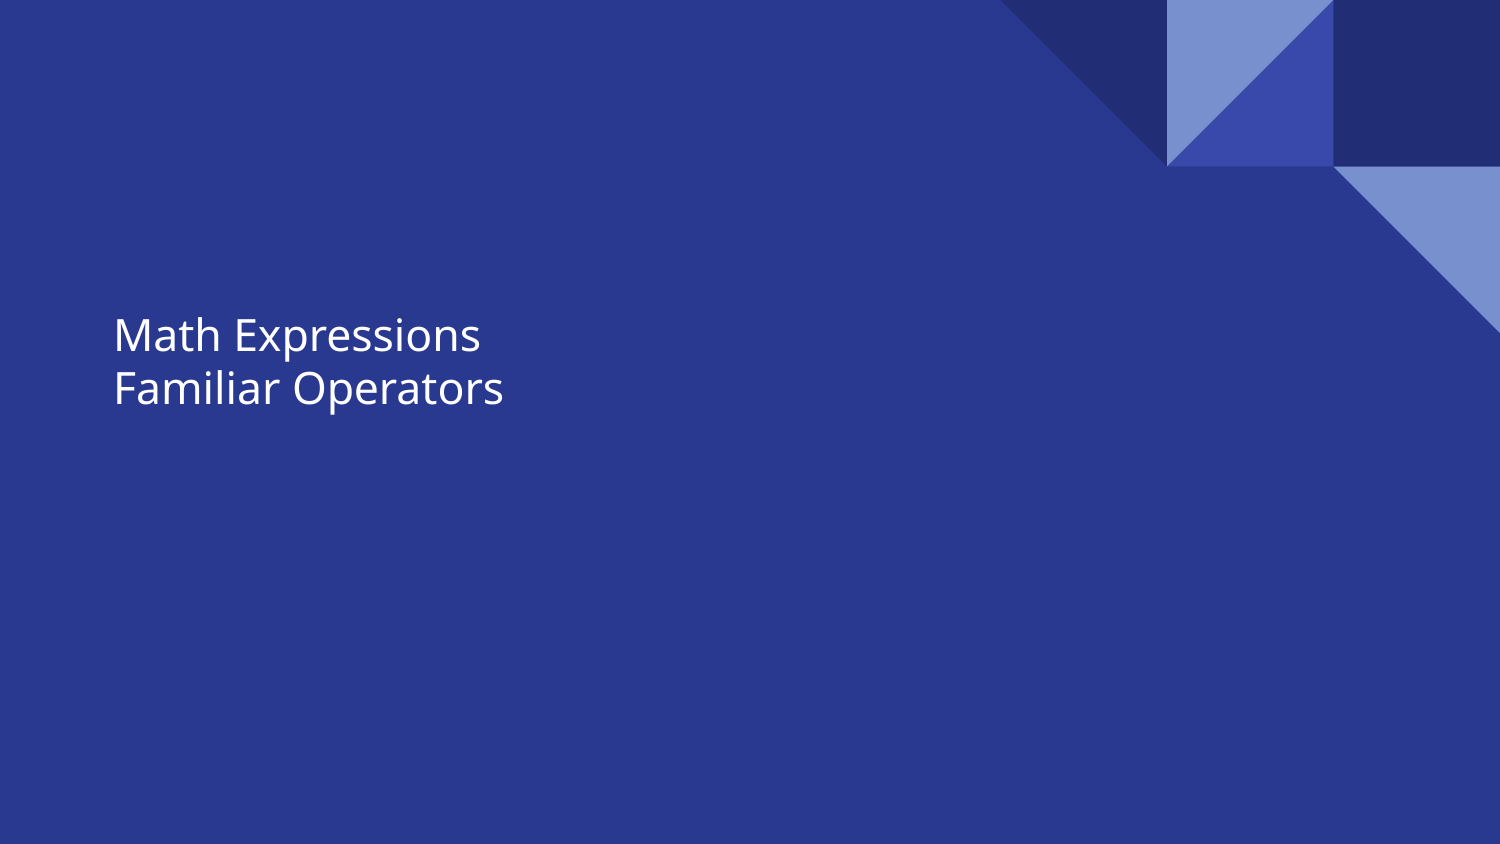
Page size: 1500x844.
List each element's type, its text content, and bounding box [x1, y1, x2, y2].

title Math Expressions Familiar Operators [98, 291, 1447, 429]
